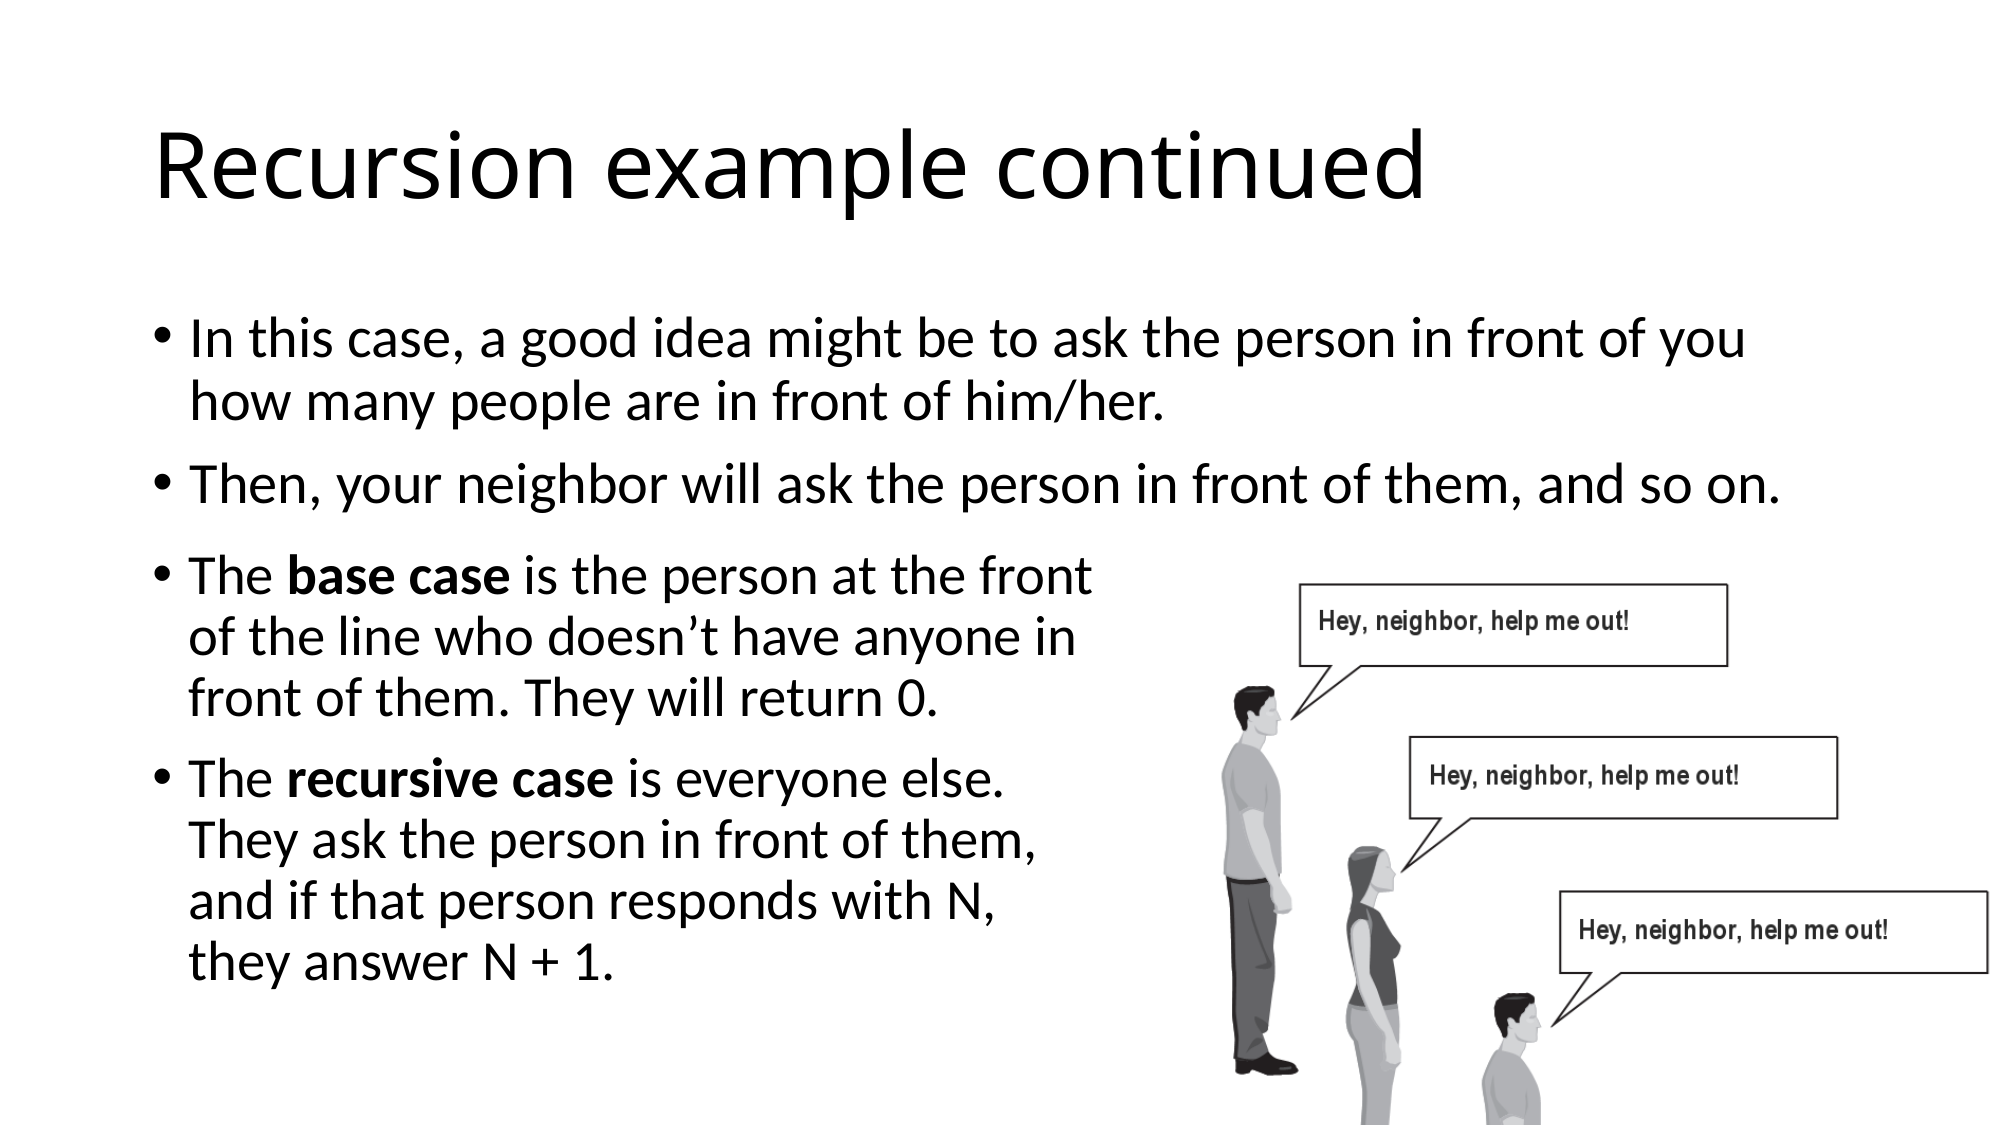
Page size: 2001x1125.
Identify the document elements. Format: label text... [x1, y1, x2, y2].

title Recursion example continued [137, 59, 1863, 278]
text_box The base case is the person at the front of the line who doesn’t have anyone in front of them. They will return 0. The recursive case is everyone else. They ask the person in front of them, and if that person responds with N, they answer N + 1. [137, 538, 1117, 1053]
list In this case, a good idea might be to ask the person in front of you how many people are in front of him/her. Then, your neighbor will ask the person in front of them, and so on. [137, 299, 1863, 1014]
picture [1211, 575, 2000, 1125]
